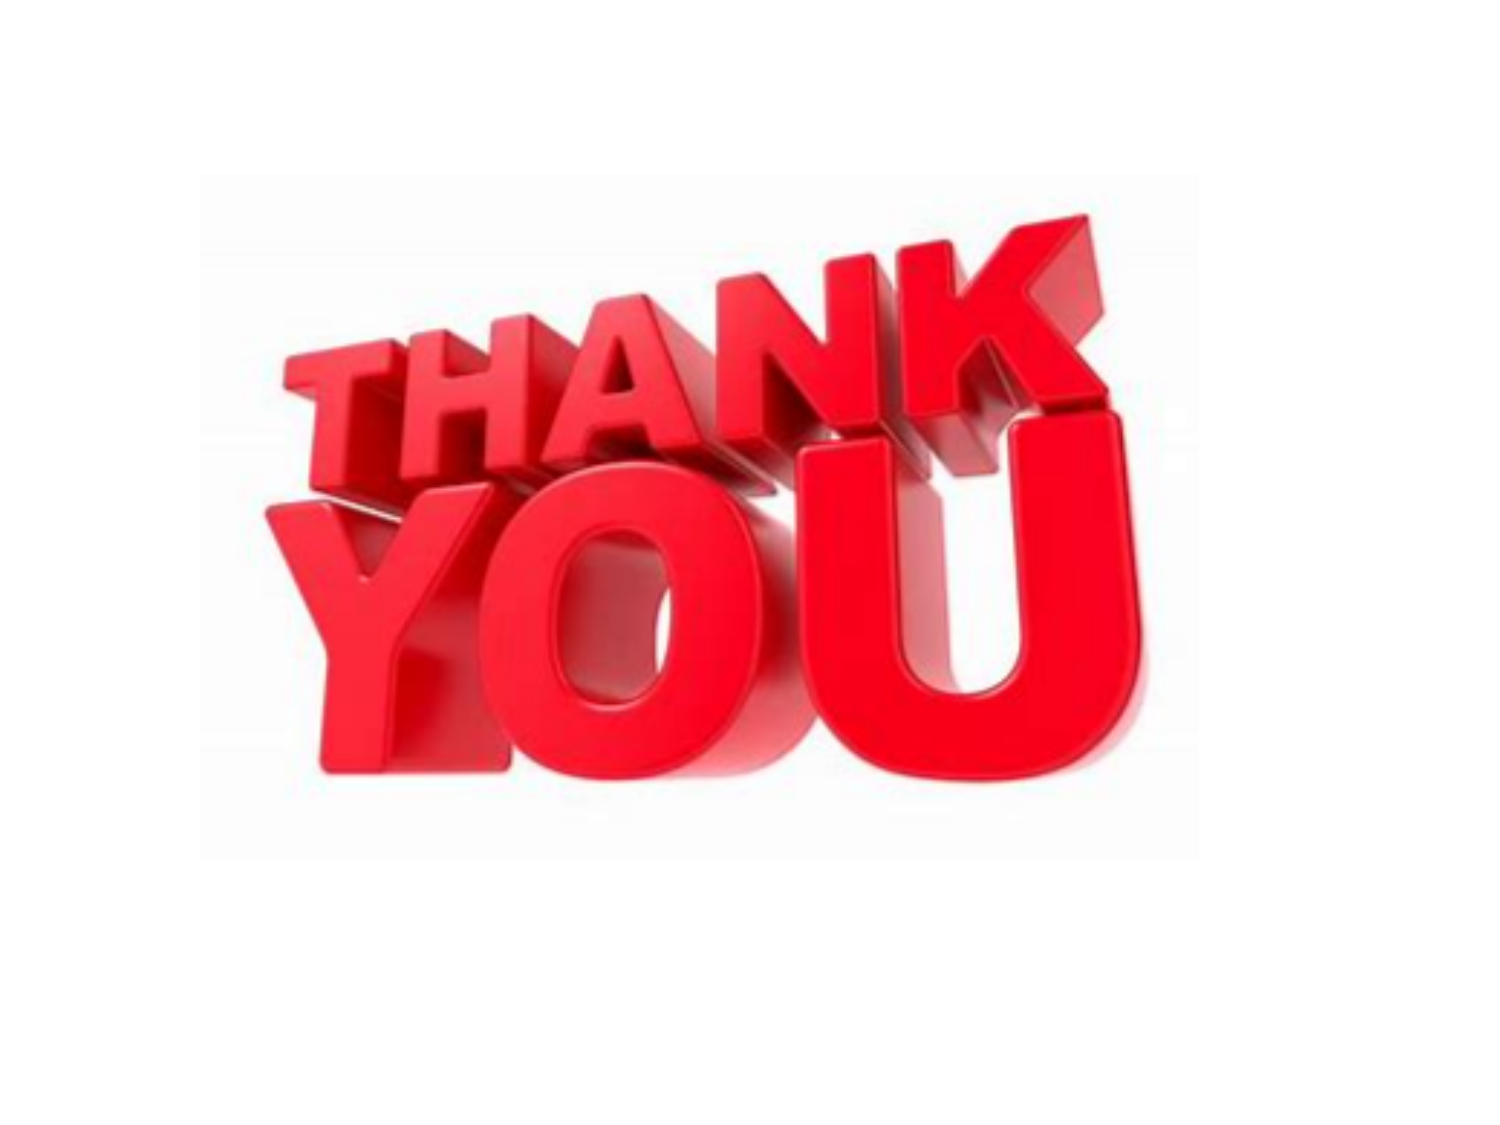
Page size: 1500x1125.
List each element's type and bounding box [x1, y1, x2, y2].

picture [199, 174, 1199, 859]
